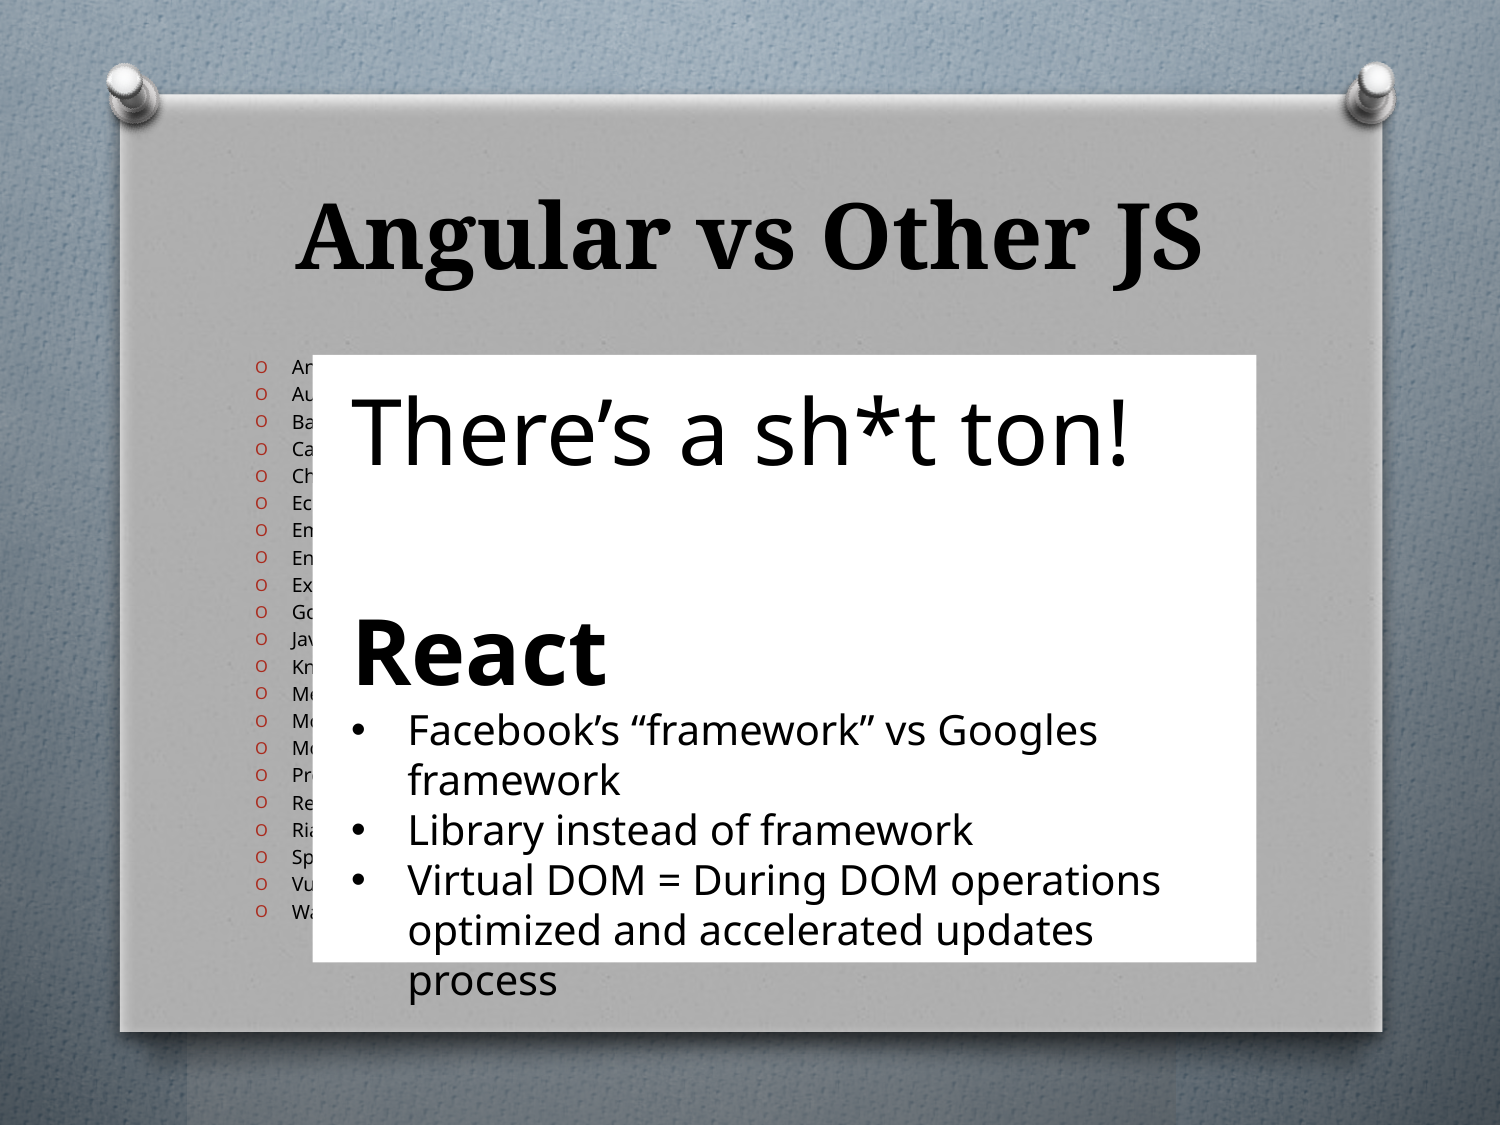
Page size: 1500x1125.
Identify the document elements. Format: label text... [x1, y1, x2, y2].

picture [1317, 35, 1439, 156]
text_box There’s a sh*t ton! React Facebook’s “framework” vs Googles framework Library instead of framework Virtual DOM = During DOM operations optimized and accelerated updates process [336, 366, 1262, 1012]
title Angular vs Other JS [179, 134, 1323, 332]
picture [75, 29, 198, 153]
text_box [311, 354, 1258, 964]
list AngularJS Aurelia Backbone.js Cappuccino Chaplin.js Echo Ember.js Enyo Ext JS Google Web Toolkit JavaScriptMVC Knockout Meteor Mojito MooTools Prototype JavaScript Framework React Rialto Toolkit SproutCore Vue.js Wakanda Framework [240, 347, 1257, 939]
